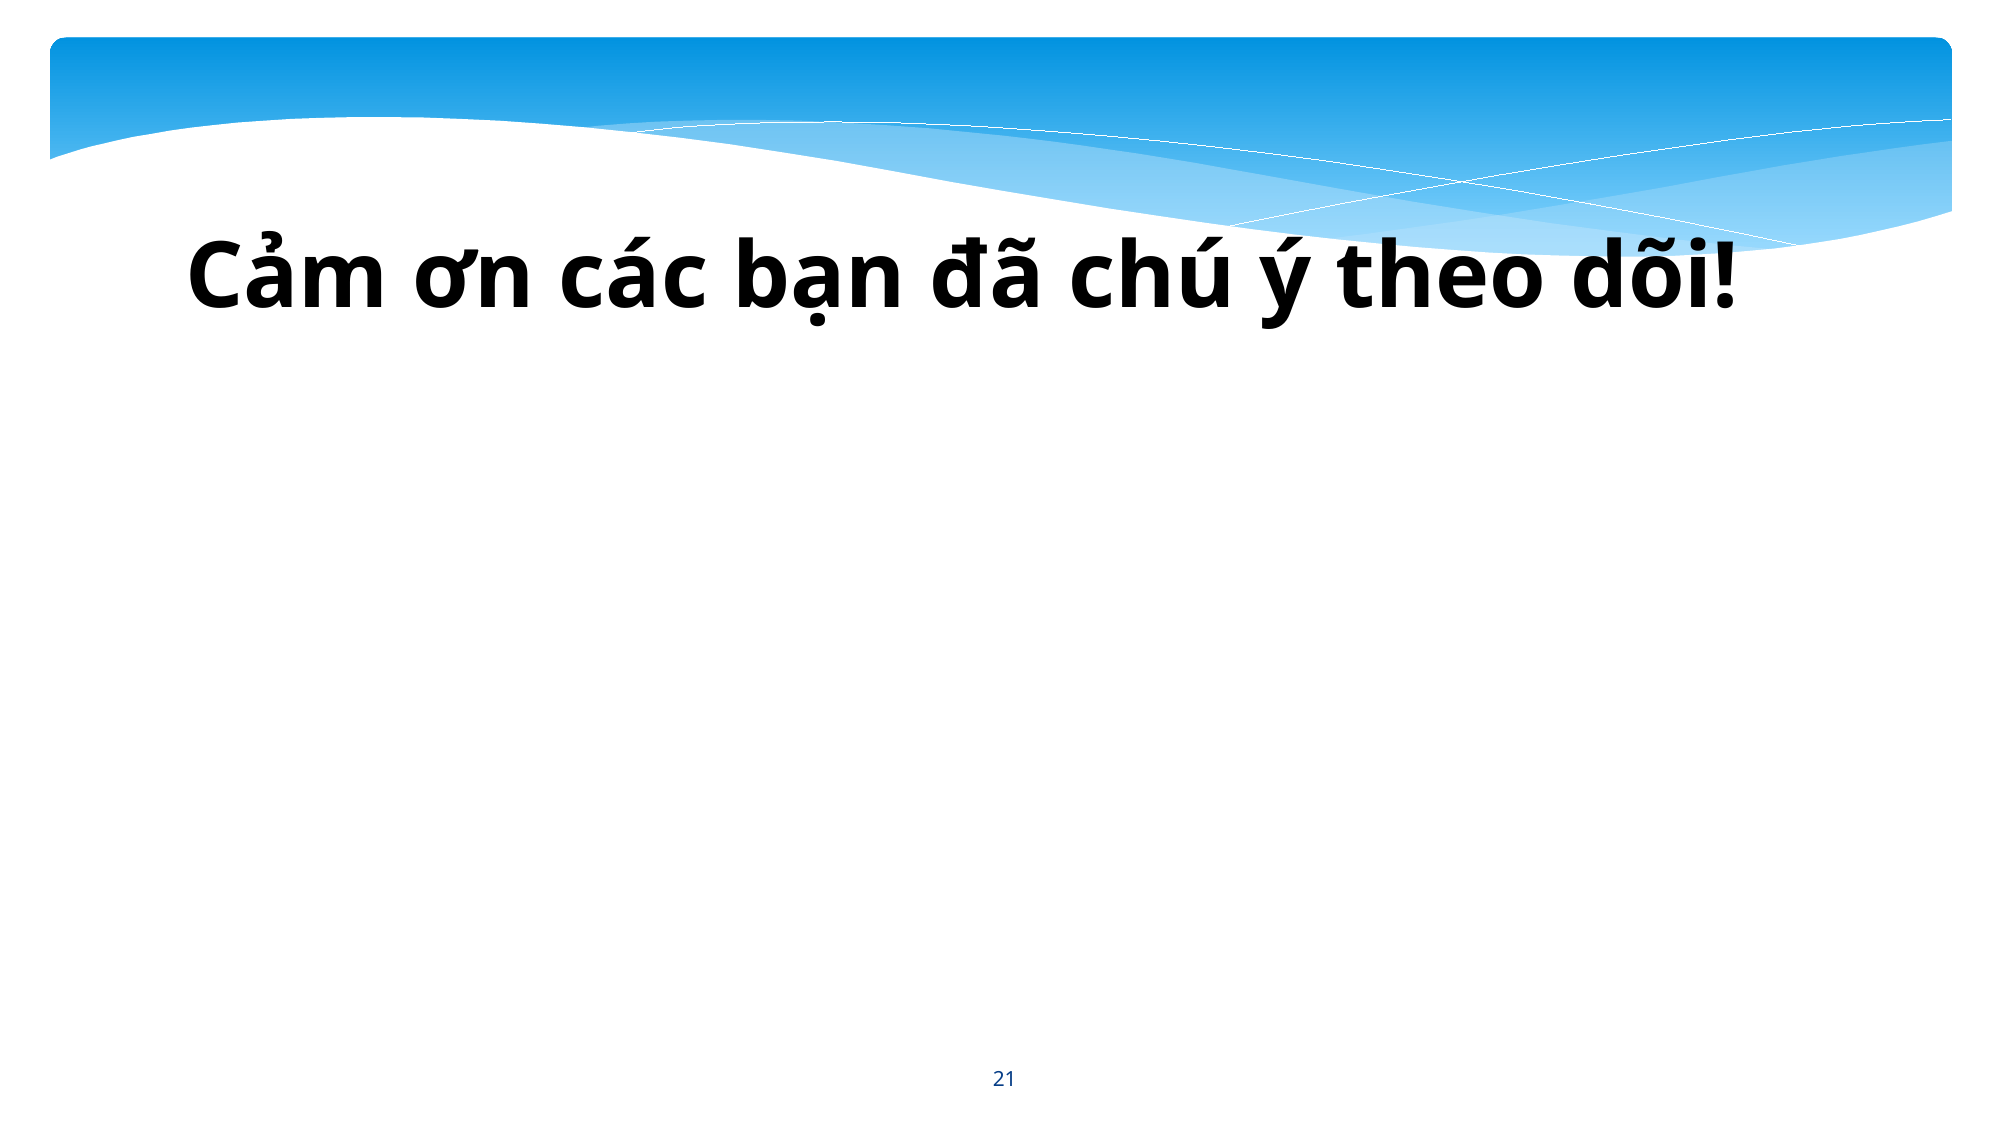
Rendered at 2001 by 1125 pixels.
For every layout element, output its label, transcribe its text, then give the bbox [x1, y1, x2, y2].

slide_number 21 [877, 1050, 1132, 1110]
text_box Cảm ơn các bạn đã chú ý theo dõi! [0, 208, 1925, 415]
